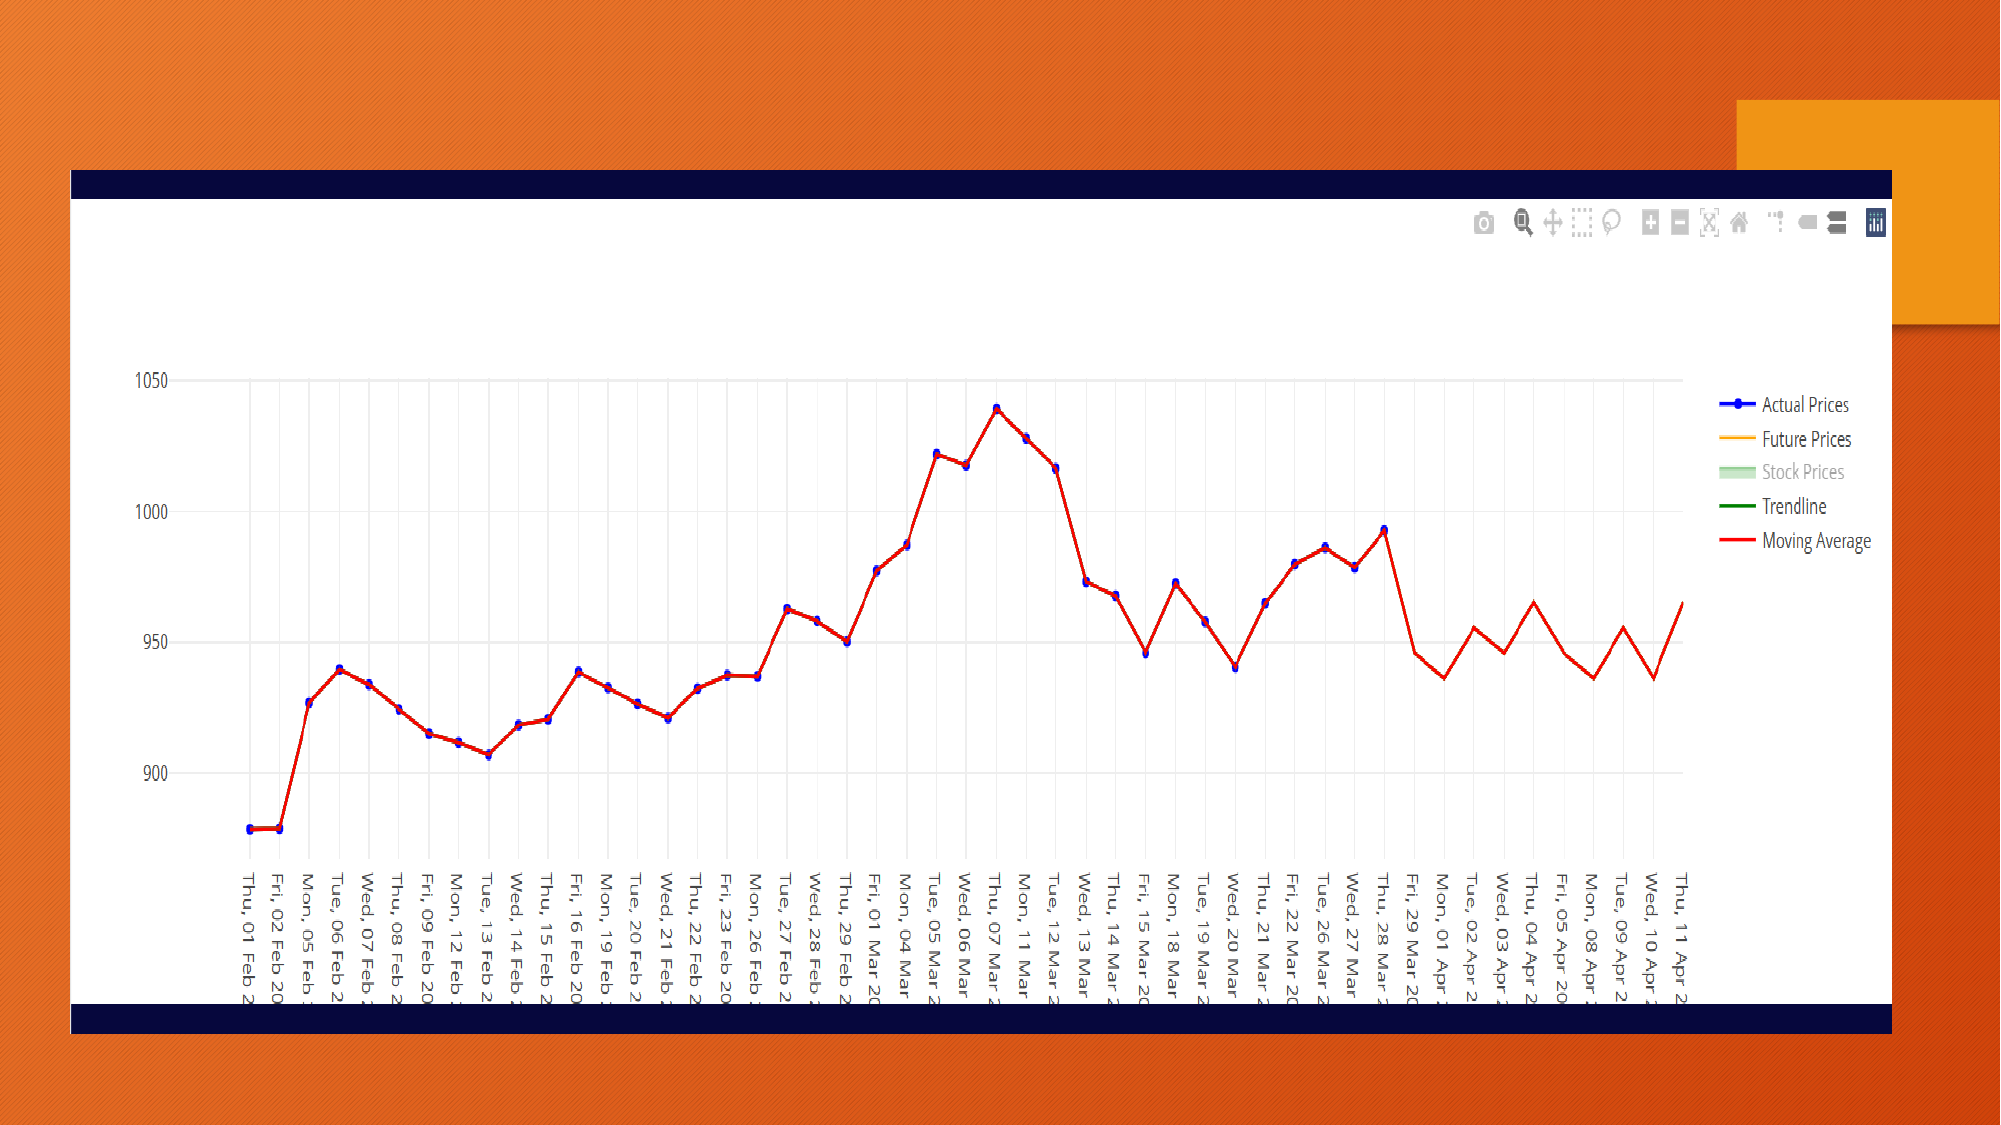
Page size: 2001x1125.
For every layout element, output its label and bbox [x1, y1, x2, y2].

picture [70, 170, 2000, 1035]
